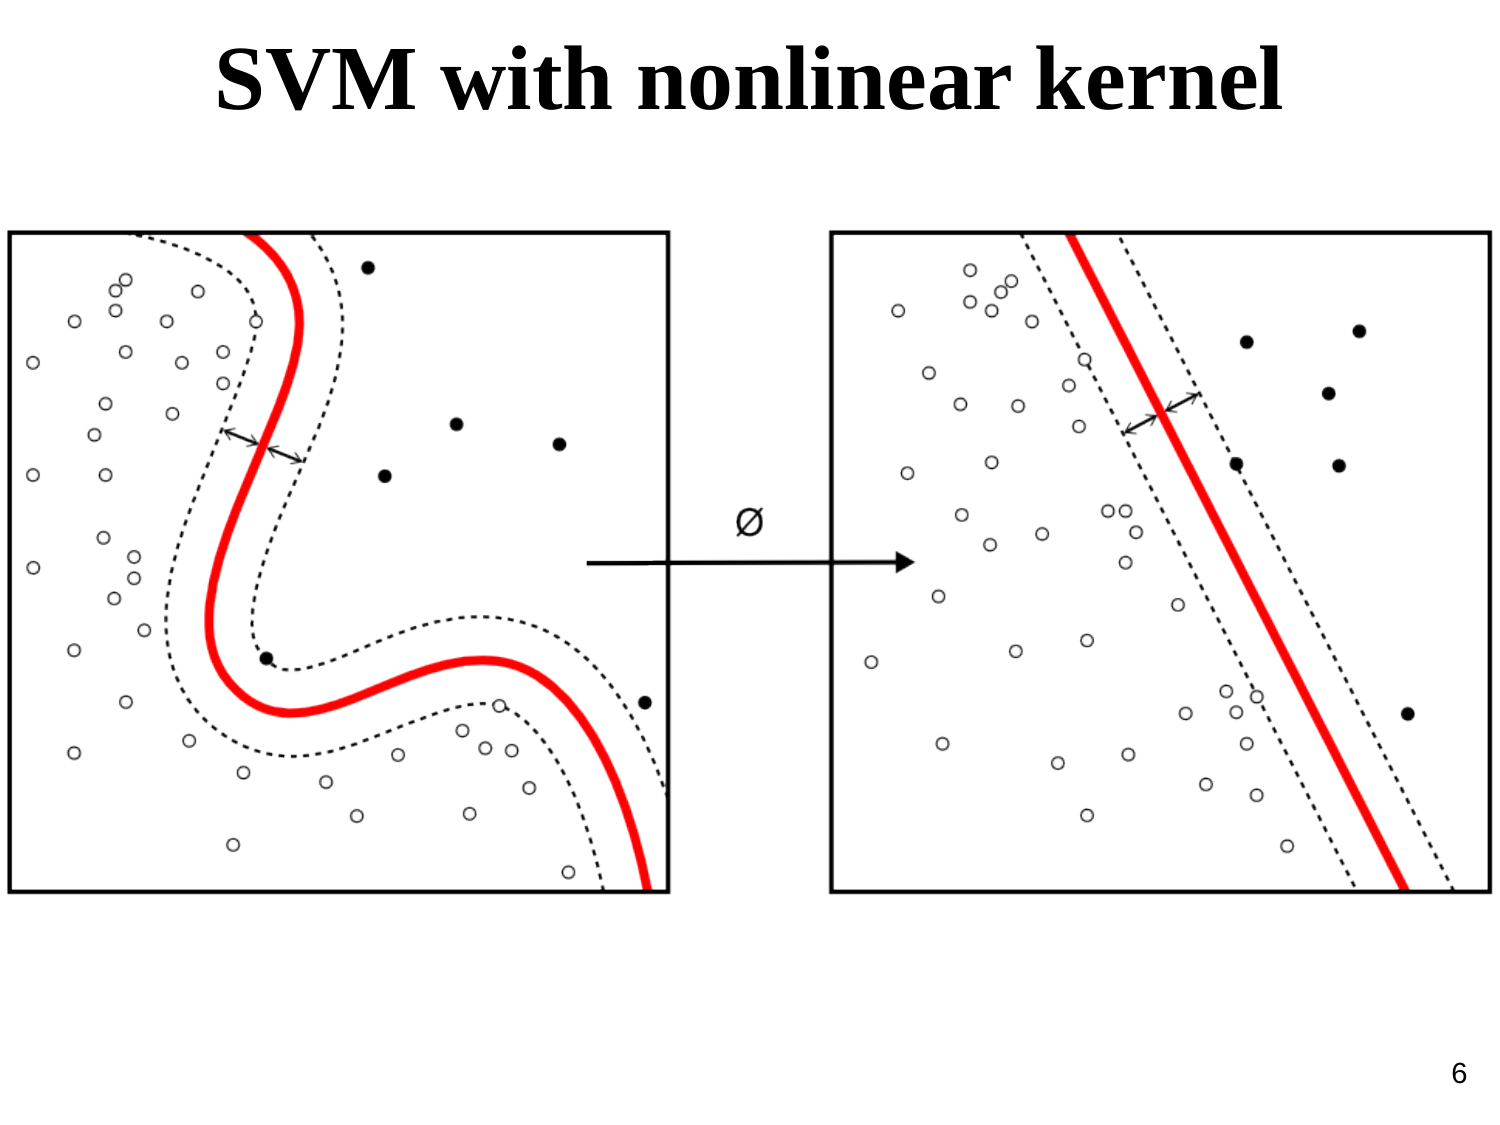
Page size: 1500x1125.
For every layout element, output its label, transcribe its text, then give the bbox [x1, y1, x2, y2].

text_box SVM with nonlinear kernel [0, 10, 1500, 136]
slide_number 6 [1132, 1046, 1483, 1125]
picture [0, 223, 1500, 902]
